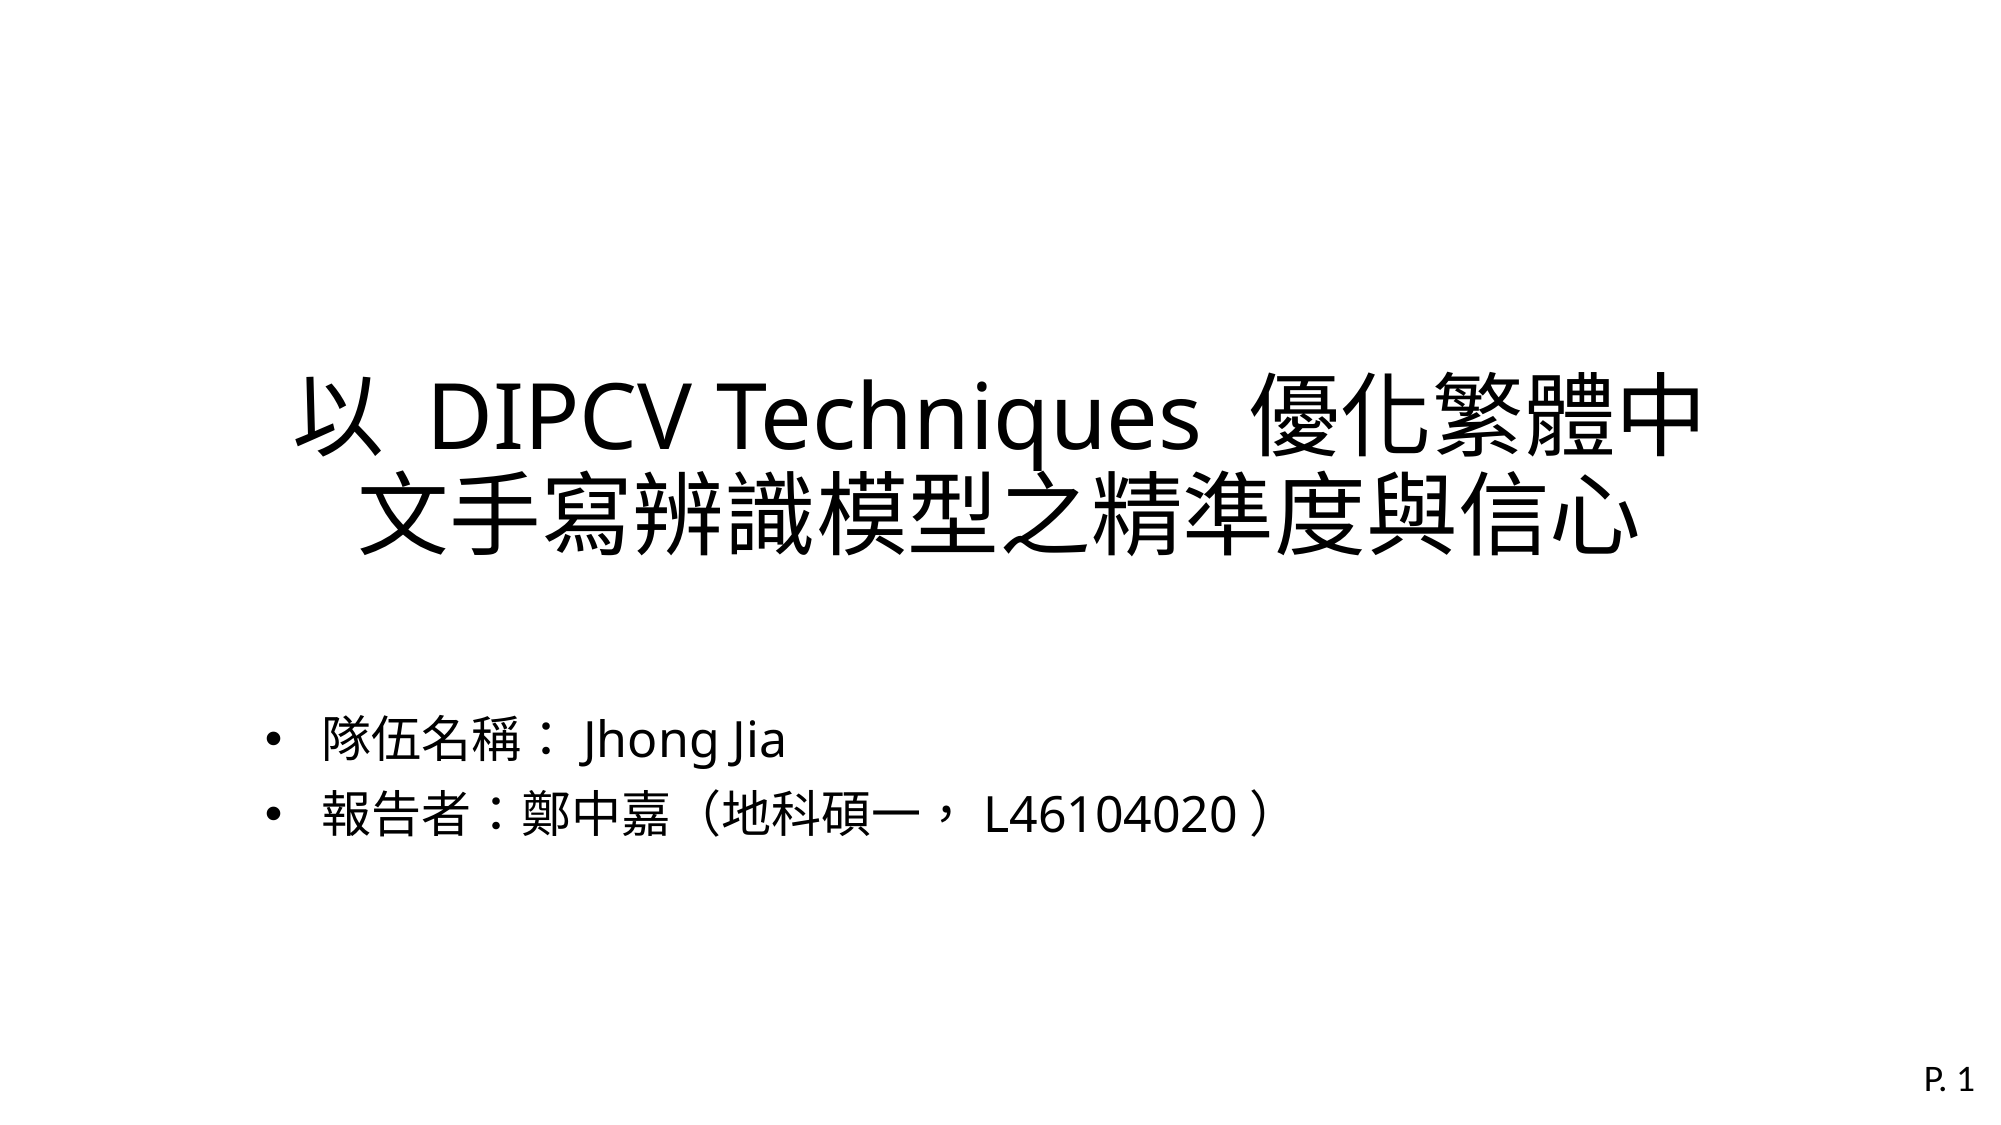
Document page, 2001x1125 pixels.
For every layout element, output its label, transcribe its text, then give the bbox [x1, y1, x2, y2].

subtitle 隊伍名稱：Jhong Jia 報告者：鄭中嘉（地科碩一，L46104020） [249, 706, 1750, 863]
text_box P. 1 [1909, 1046, 1991, 1106]
title 以 DIPCV Techniques 優化繁體中文手寫辨識模型之精準度與信心 [249, 184, 1750, 576]
